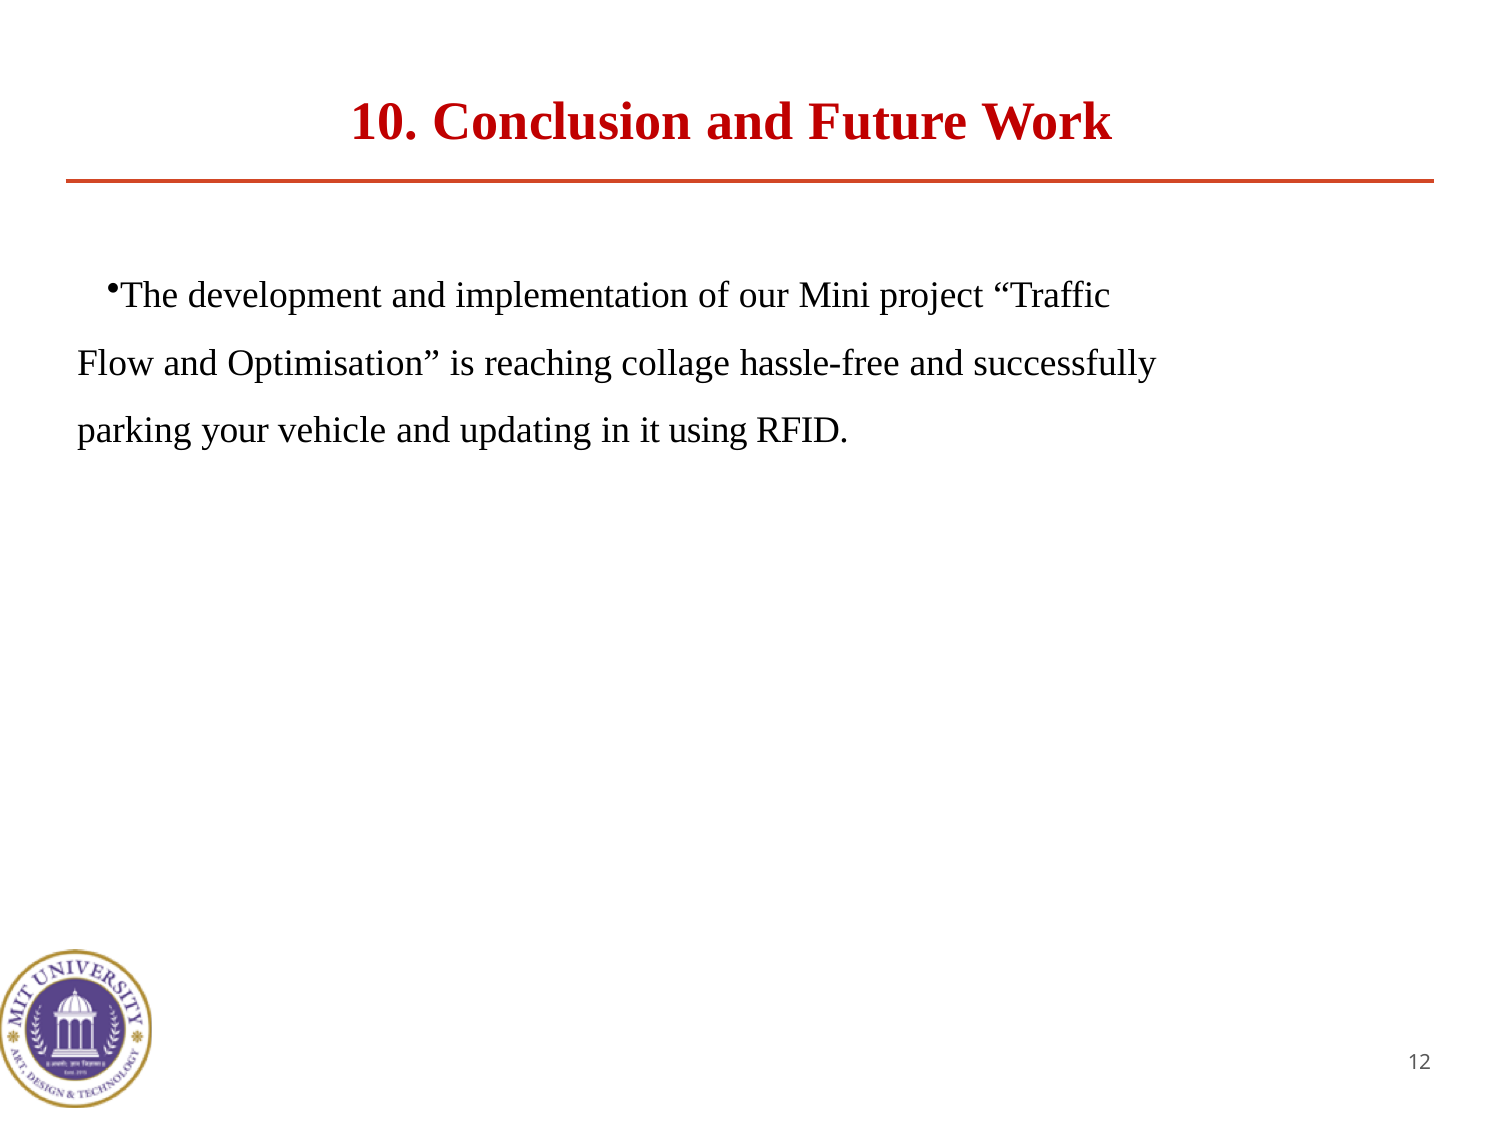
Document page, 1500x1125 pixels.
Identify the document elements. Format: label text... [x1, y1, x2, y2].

picture [0, 949, 152, 1108]
title 10. Conclusion and Future Work [37, 47, 1417, 274]
text_box The development and implementation of our Mini project “Traffic Flow and Optimisation” is reaching collage hassle-free and successfully parking your vehicle and updating in it using RFID. [75, 245, 1172, 450]
slide_number 12 [1027, 739, 1431, 1125]
